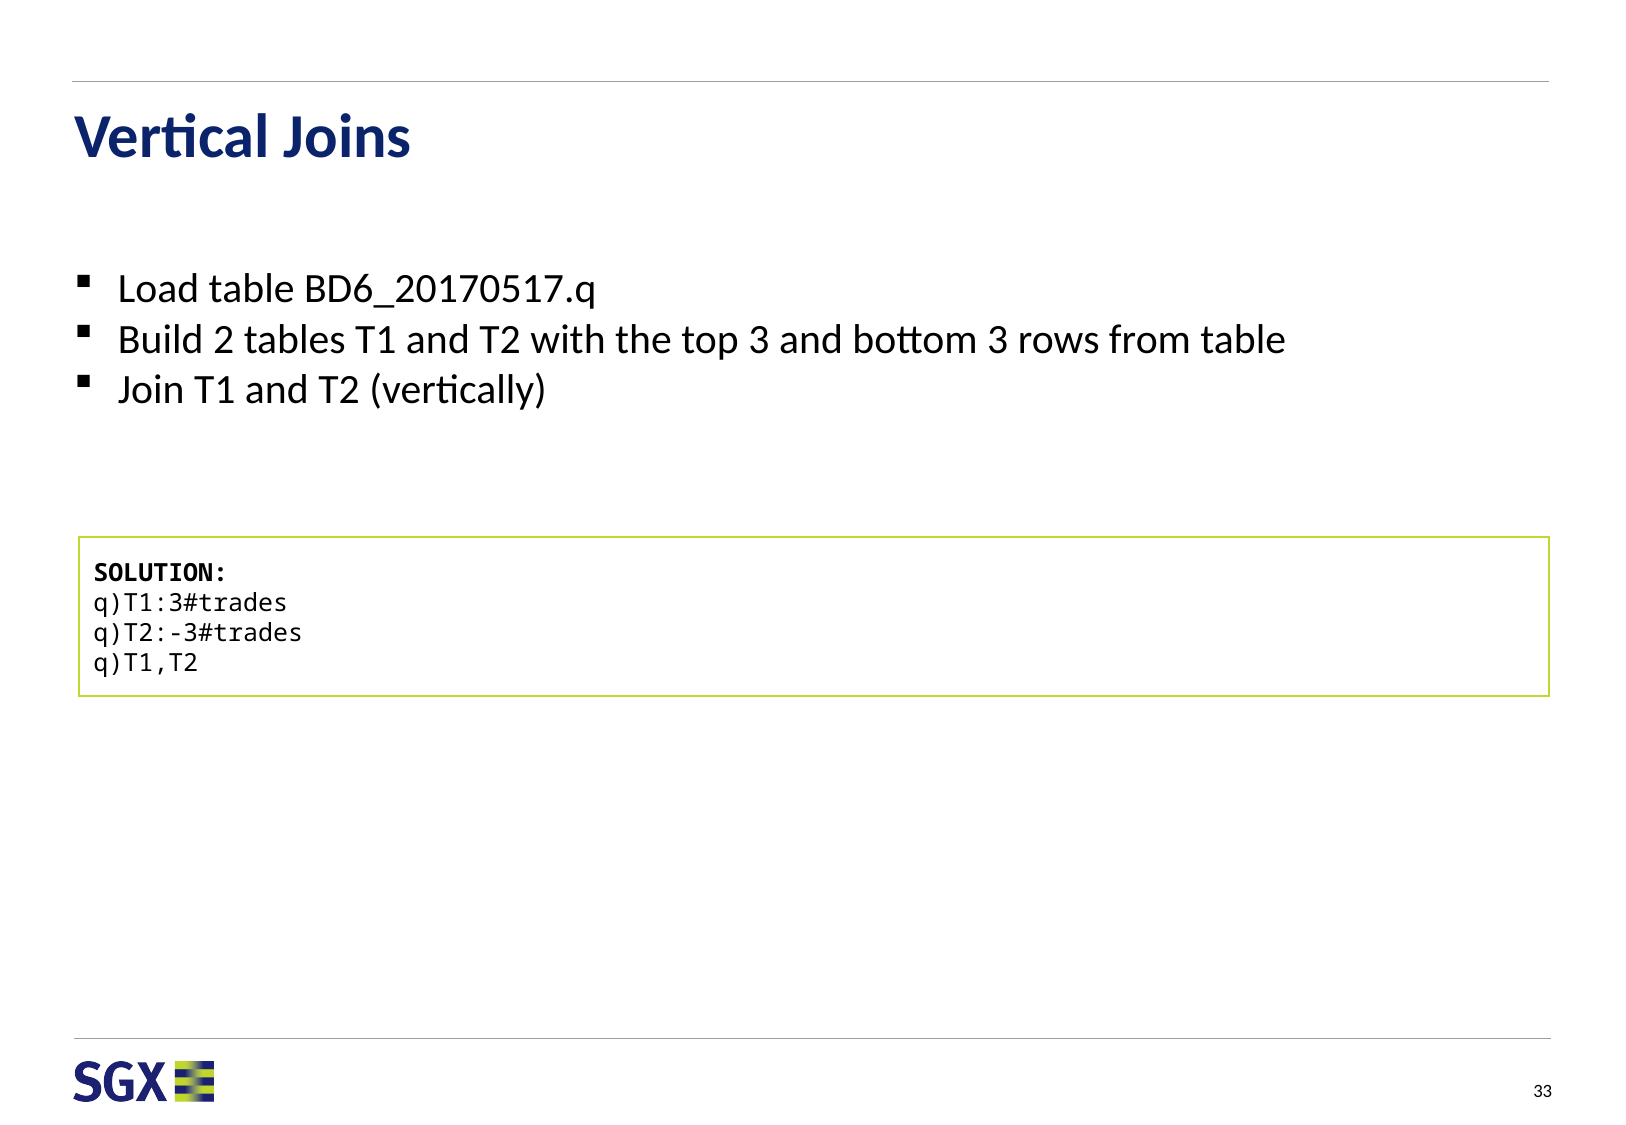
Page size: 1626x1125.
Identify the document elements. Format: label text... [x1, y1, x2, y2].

picture [73, 1061, 214, 1102]
text_box SOLUTION: q)T1:3#trades q)T2:-3#trades q)T1,T2 [78, 536, 1550, 697]
slide_number 33 [1484, 1080, 1553, 1099]
title Vertical Joins [74, 103, 1551, 238]
list Load table BD6_20170517.q Build 2 tables T1 and T2 with the top 3 and bottom 3 rows from table Join T1 and T2 (vertically) [74, 261, 1551, 1030]
